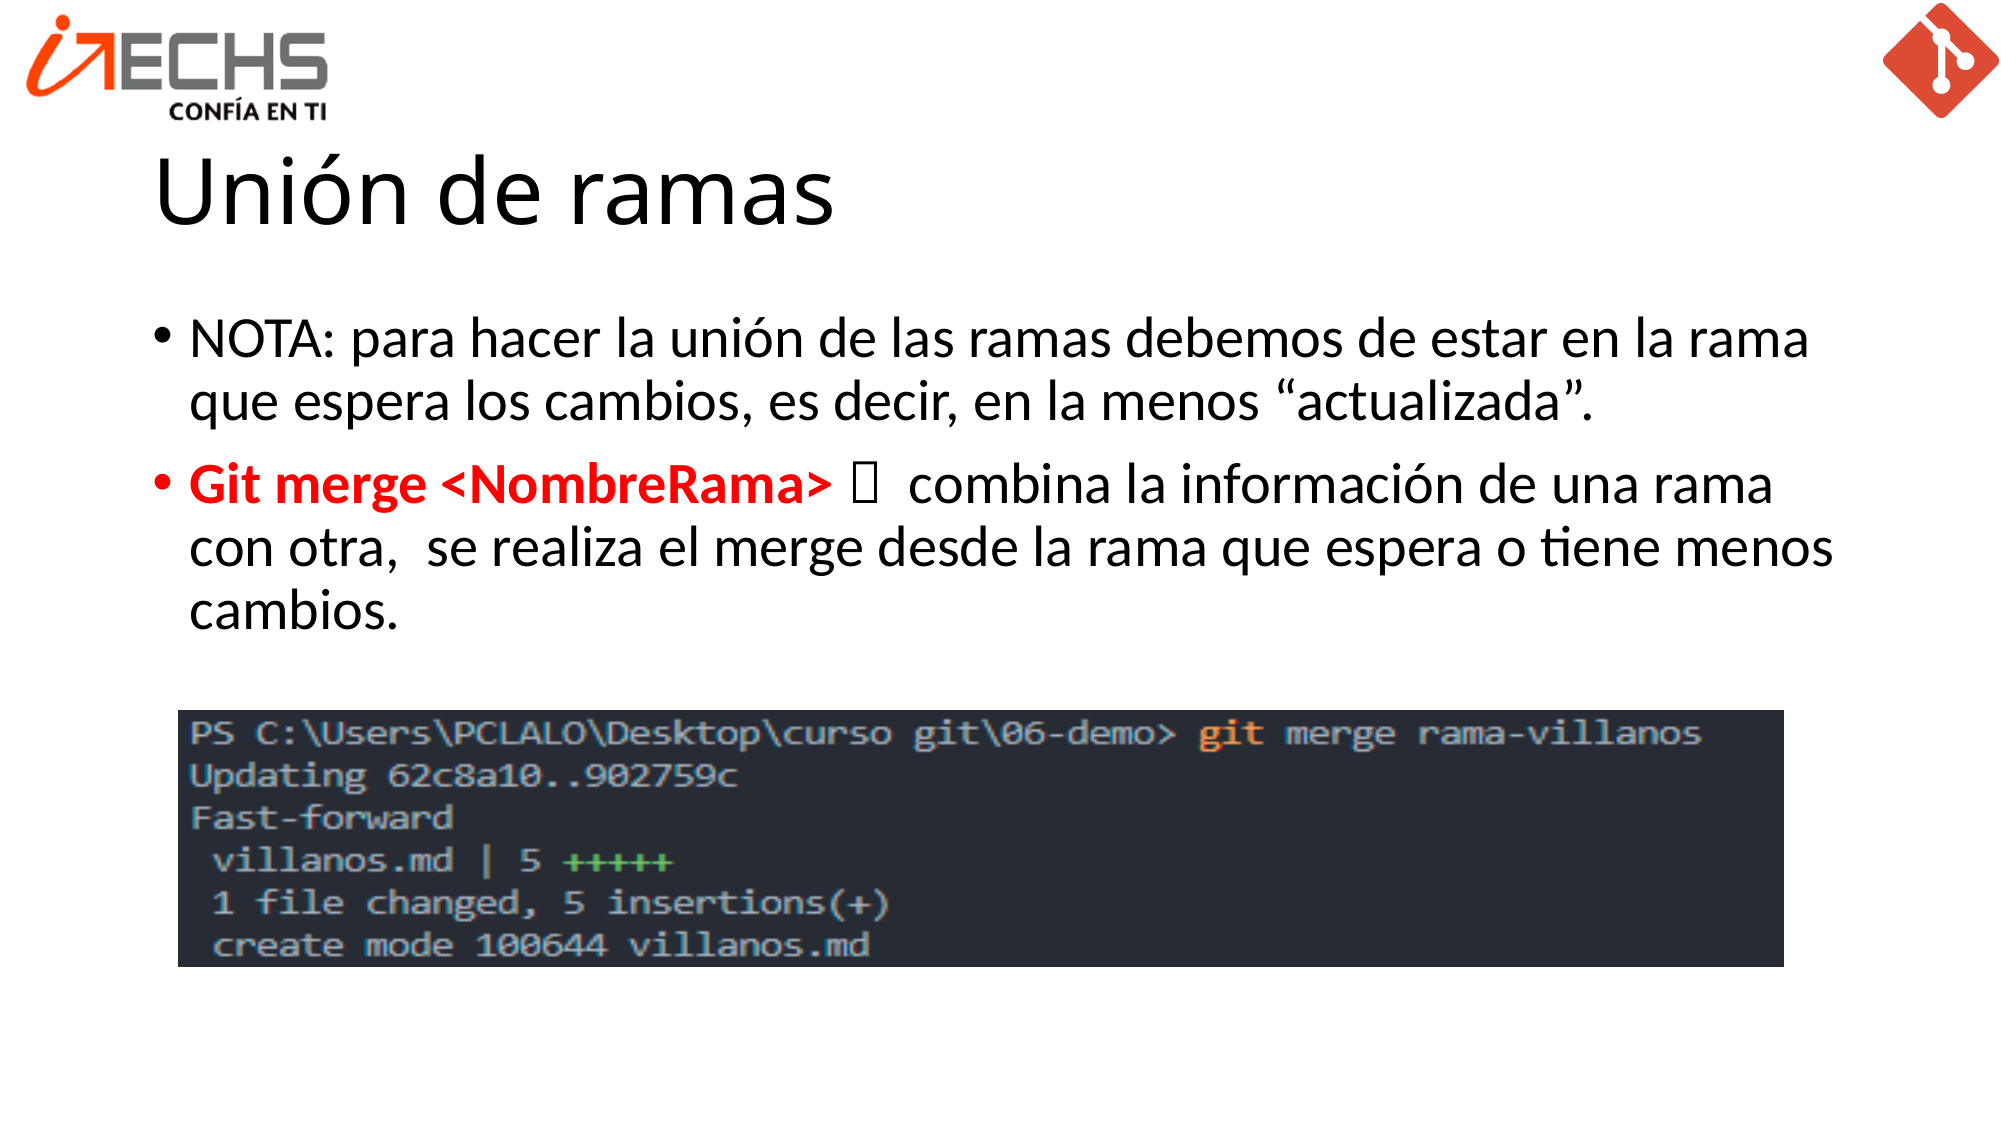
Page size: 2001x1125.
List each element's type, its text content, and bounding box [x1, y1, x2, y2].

title Unión de ramas [137, 113, 1863, 278]
picture [1883, 3, 1999, 118]
picture [178, 710, 1784, 967]
picture [0, 0, 353, 136]
list NOTA: para hacer la unión de las ramas debemos de estar en la rama que espera los cambios, es decir, en la menos “actualizada”. Git merge <NombreRama>  combina la información de una rama con otra, se realiza el merge desde la rama que espera o tiene menos cambios. [137, 299, 1863, 1014]
